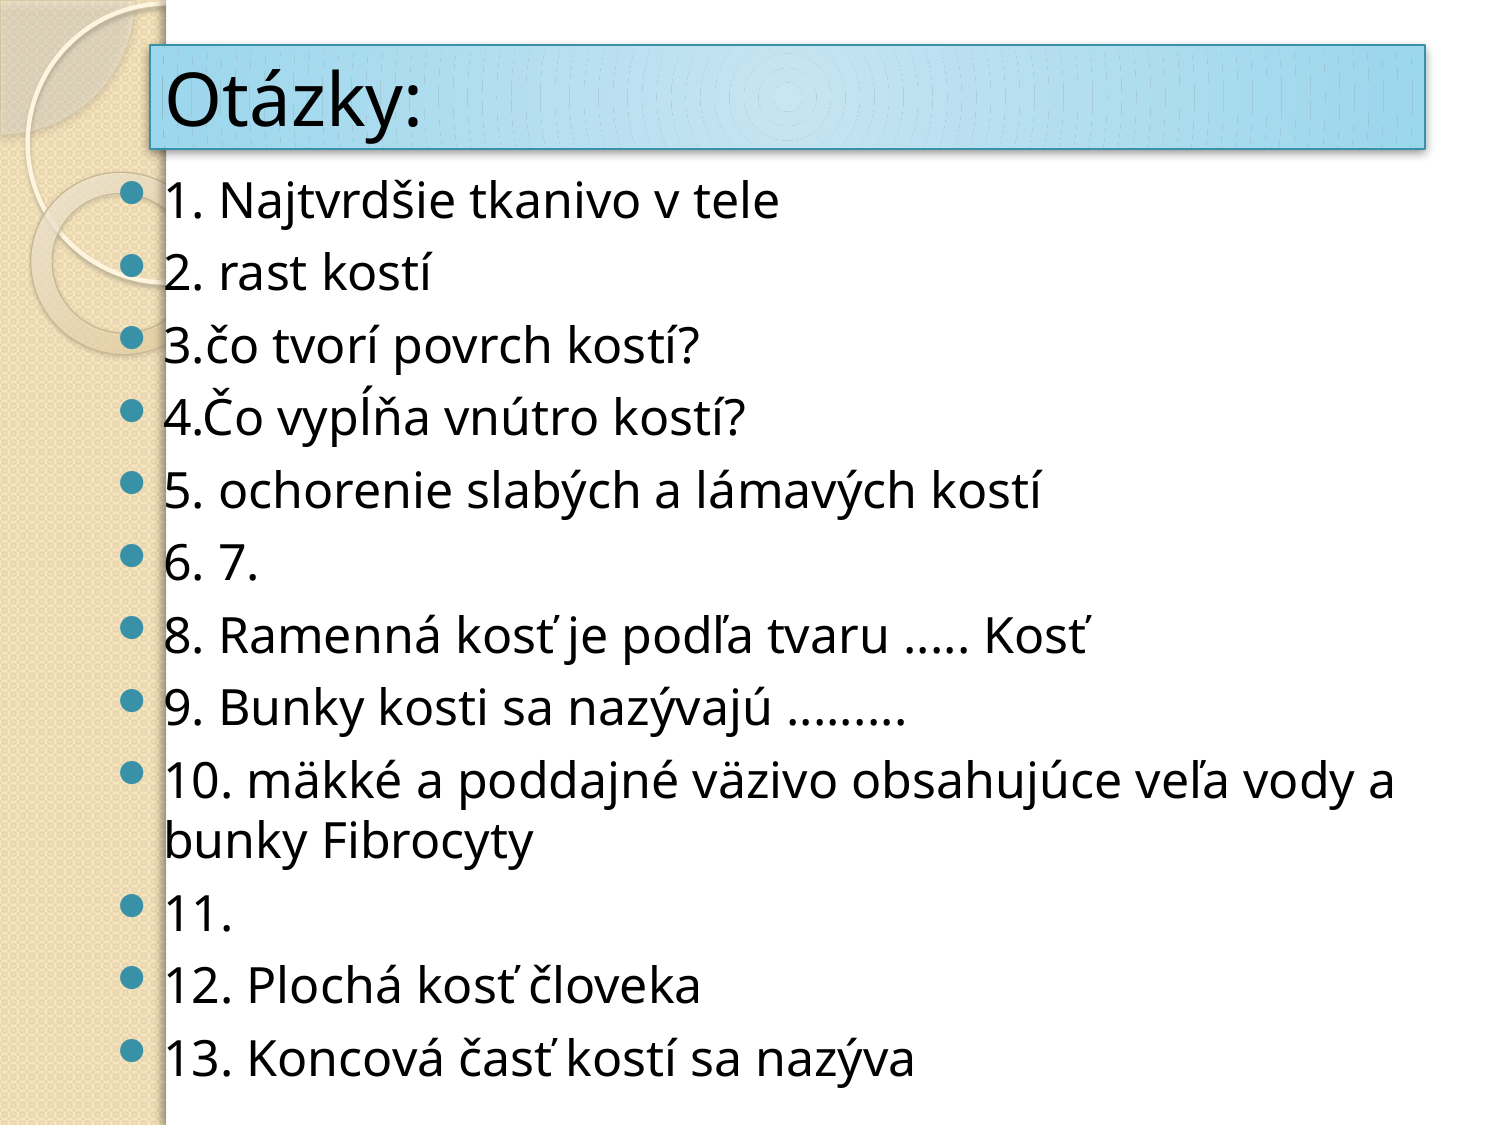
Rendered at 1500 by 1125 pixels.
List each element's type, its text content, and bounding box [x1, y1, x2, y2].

title Otázky: [149, 44, 1426, 150]
list 1. Najtvrdšie tkanivo v tele 2. rast kostí 3.čo tvorí povrch kostí? 4.Čo vypĺňa vnútro kostí? 5. ochorenie slabých a lámavých kostí 6. 7. 8. Ramenná kosť je podľa tvaru ..... Kosť 9. Bunky kosti sa nazývajú ......... 10. mäkké a poddajné väzivo obsahujúce veľa vody a bunky Fibrocyty 11. 12. Plochá kosť človeka 13. Koncová časť kostí sa nazýva [88, 160, 1459, 1071]
